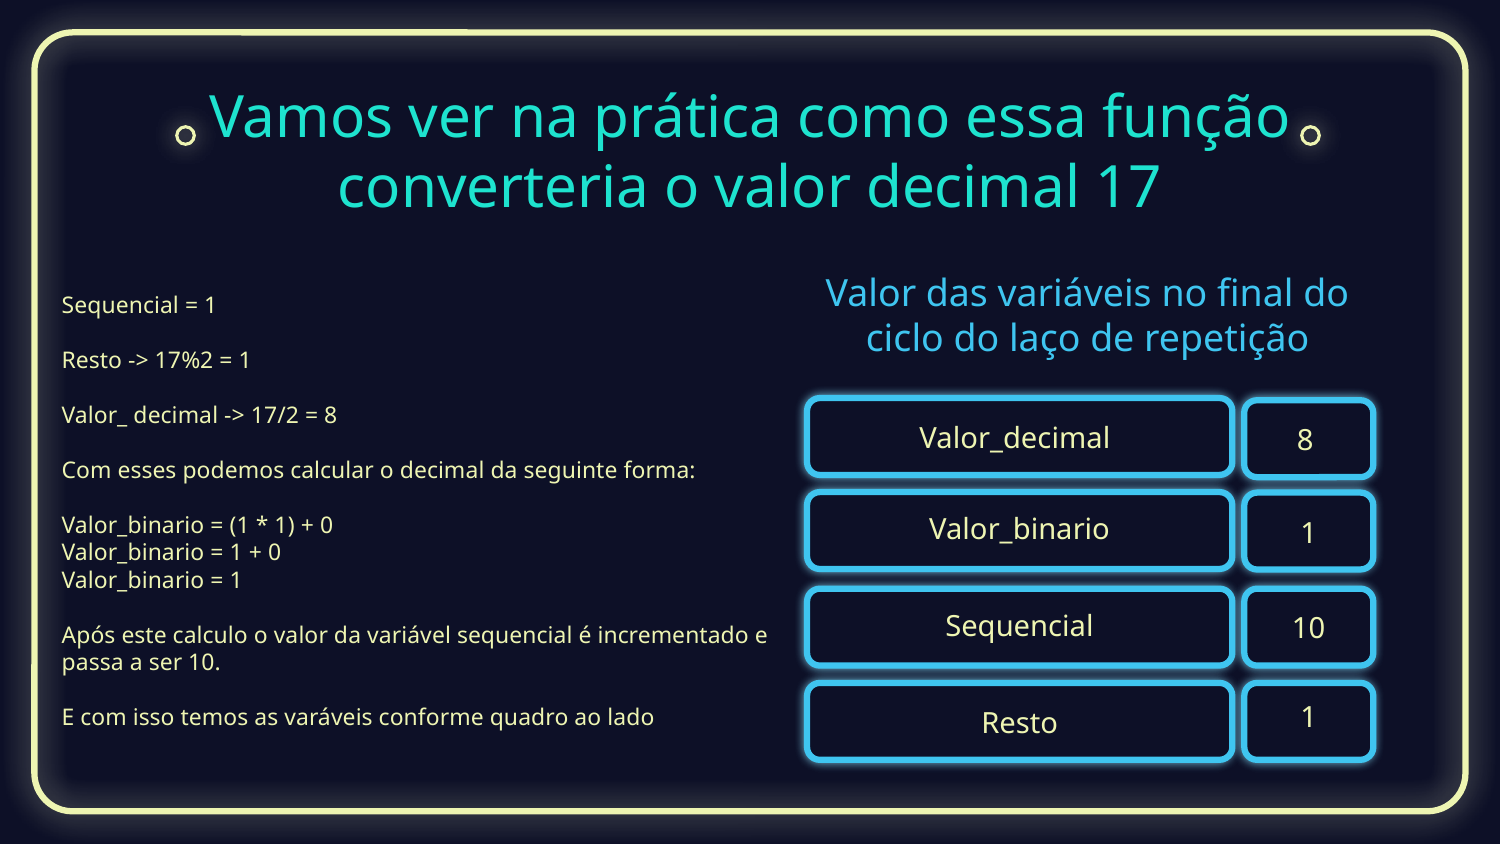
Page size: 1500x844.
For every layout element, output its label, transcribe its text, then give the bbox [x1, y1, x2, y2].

text_box [1228, 401, 1233, 472]
text_box 8 [1237, 402, 1374, 476]
text_box Valor_binario [807, 492, 1233, 565]
text_box Sequencial [807, 588, 1233, 661]
text_box [1245, 753, 1372, 760]
text_box 1 [1244, 679, 1374, 753]
text_box [810, 661, 1230, 666]
text_box 10 [1244, 590, 1374, 664]
text_box Resto [807, 685, 1233, 758]
text_box 1 [1244, 494, 1374, 569]
text_box Valor_decimal [802, 400, 1228, 473]
title Vamos ver na prática como essa função converteria o valor decimal 17 [118, 64, 1382, 183]
text_box Valor das variáveis no final do ciclo do laço de repetição [802, 268, 1374, 375]
text_box Sequencial = 1 Resto -> 17%2 = 1 Valor_ decimal -> 17/2 = 8 Com esses podemos calcular o decimal da seguinte forma: Valor_binario = (1 * 1) + 0 Valor_binario = 1 + 0 Valor_binario = 1 Após este calculo o valor da variável sequencial é incrementado e passa a ser 10. E com isso temos as varáveis conforme quadro ao lado [46, 227, 786, 819]
text_box [810, 565, 1229, 569]
